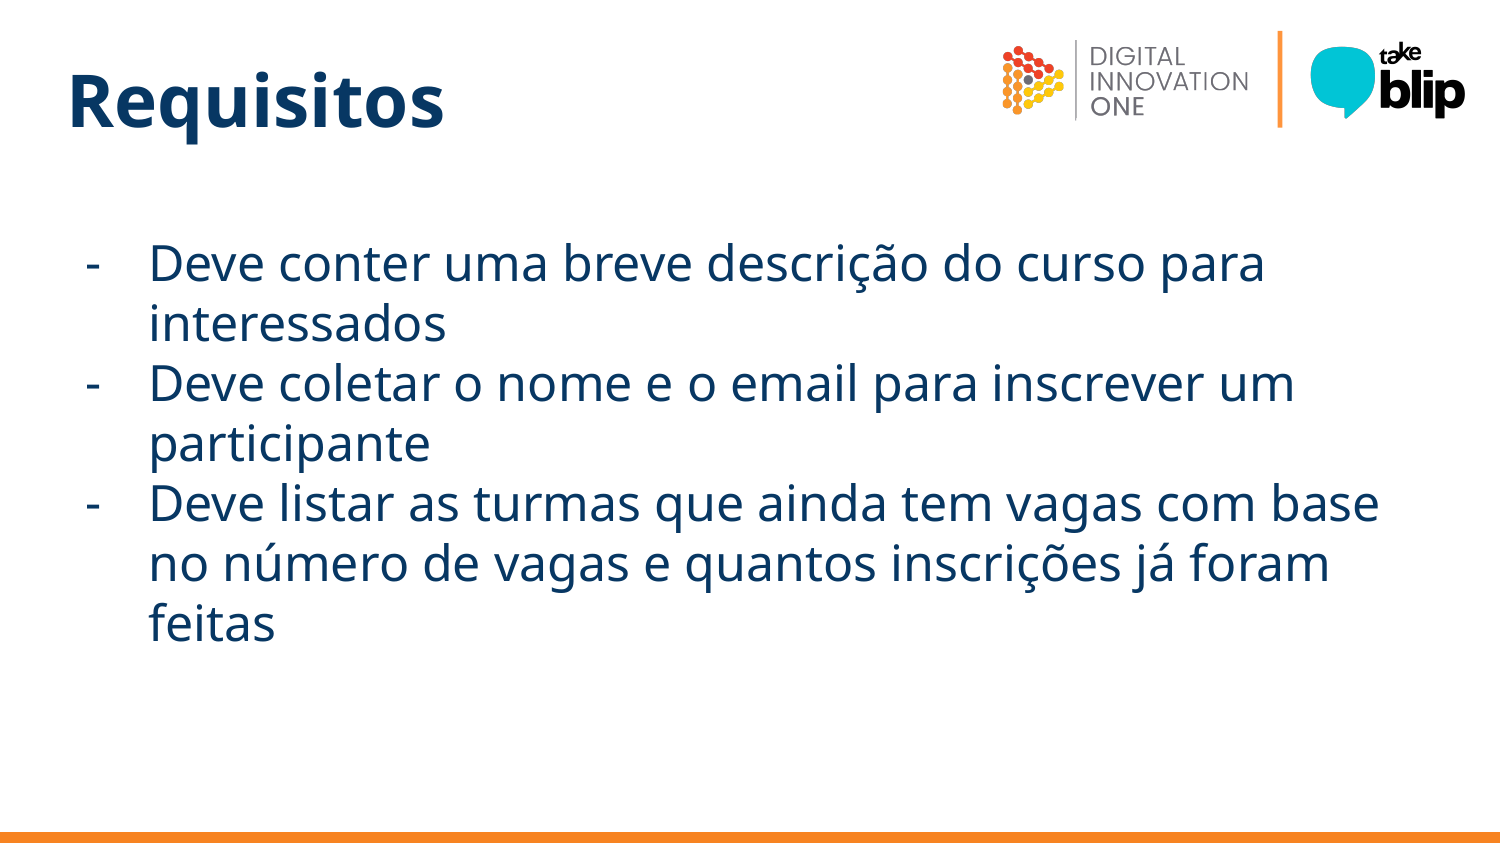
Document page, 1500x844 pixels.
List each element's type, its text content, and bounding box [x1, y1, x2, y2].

subtitle Requisitos [51, 50, 1449, 148]
text_box Deve conter uma breve descrição do curso para interessados Deve coletar o nome e o email para inscrever um participante Deve listar as turmas que ainda tem vagas com base no número de vagas e quantos inscrições já foram feitas [58, 216, 1449, 717]
picture [985, 30, 1266, 129]
text_box [0, 832, 1500, 843]
text_box [1277, 30, 1283, 128]
picture [1304, 34, 1473, 125]
